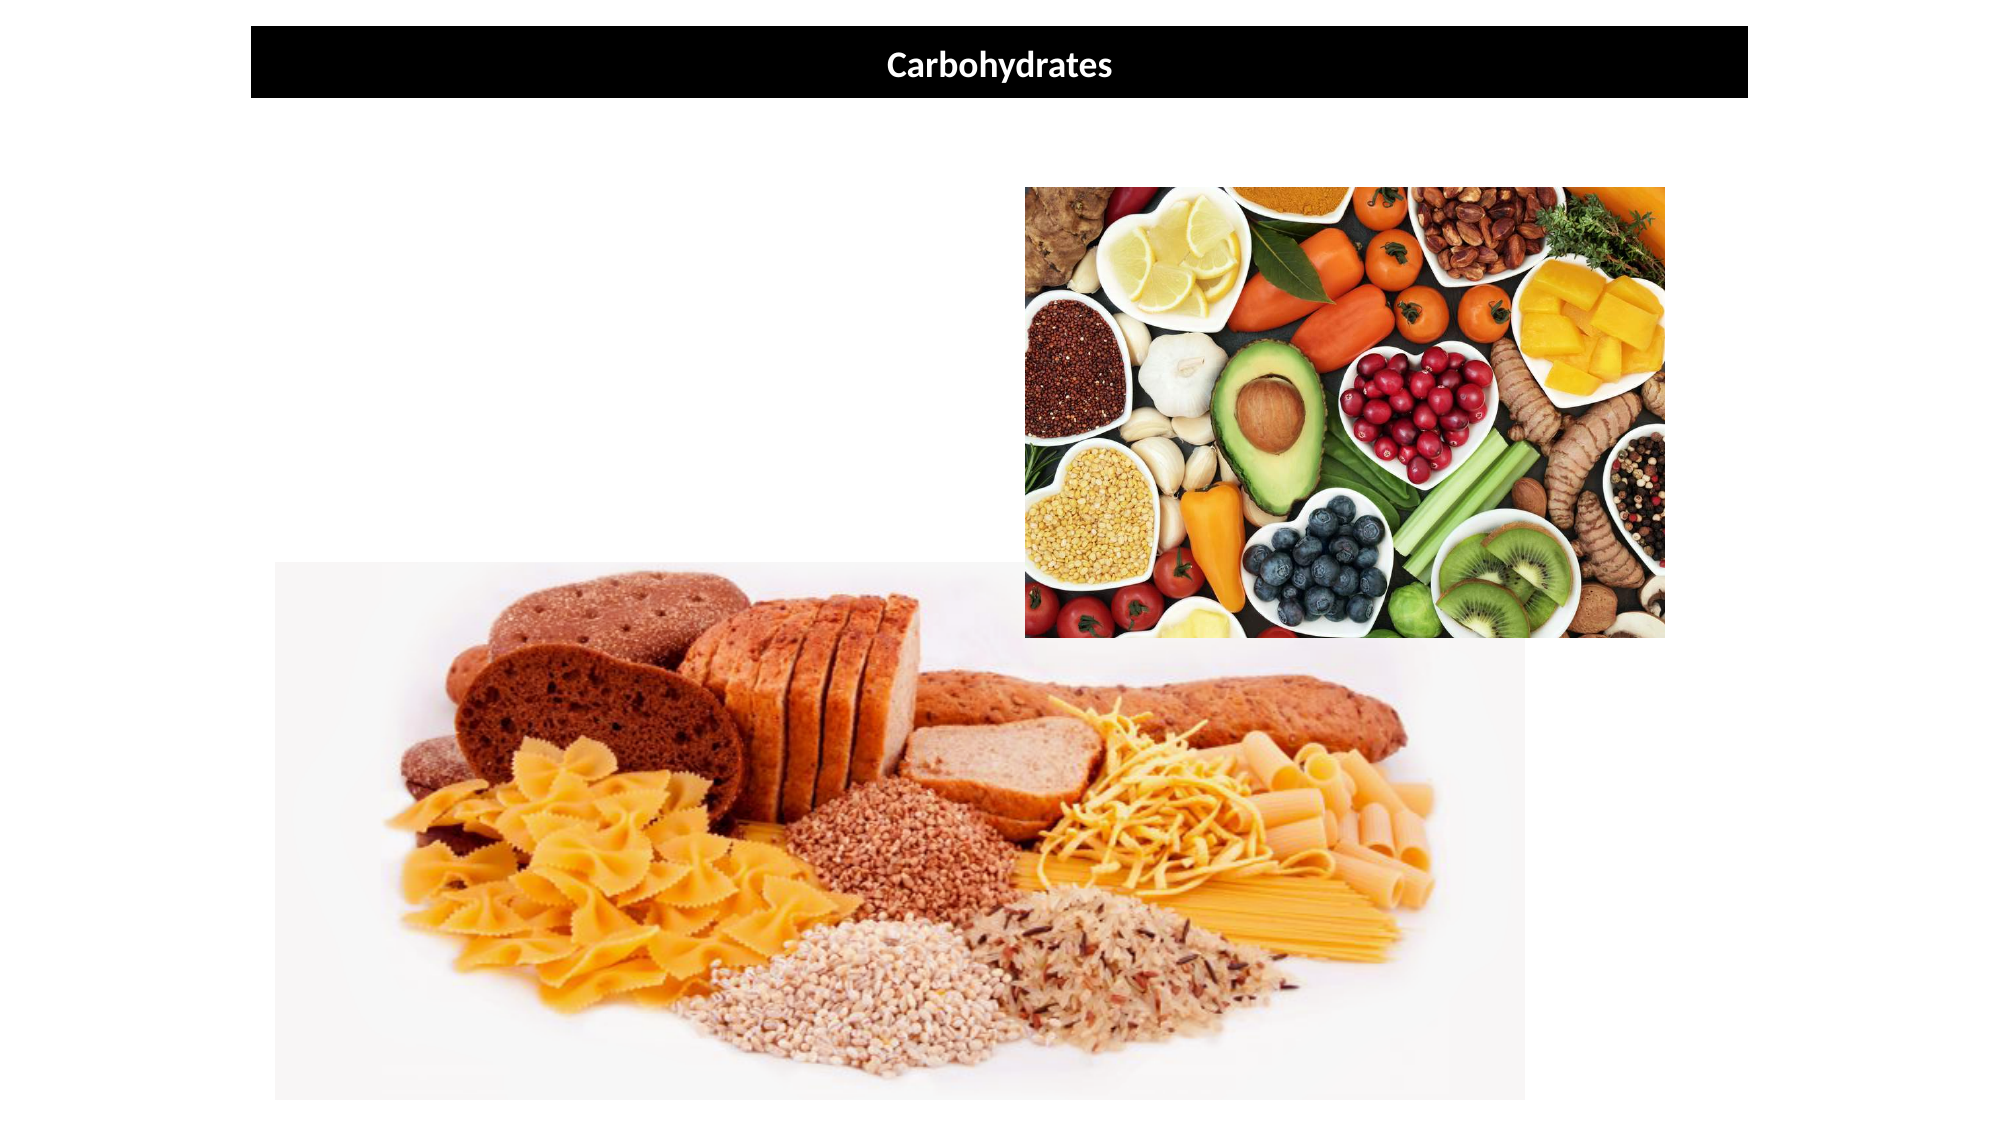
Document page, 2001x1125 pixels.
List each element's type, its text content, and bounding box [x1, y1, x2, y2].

picture [274, 187, 1665, 1100]
text_box Carbohydrates [248, 23, 1751, 101]
